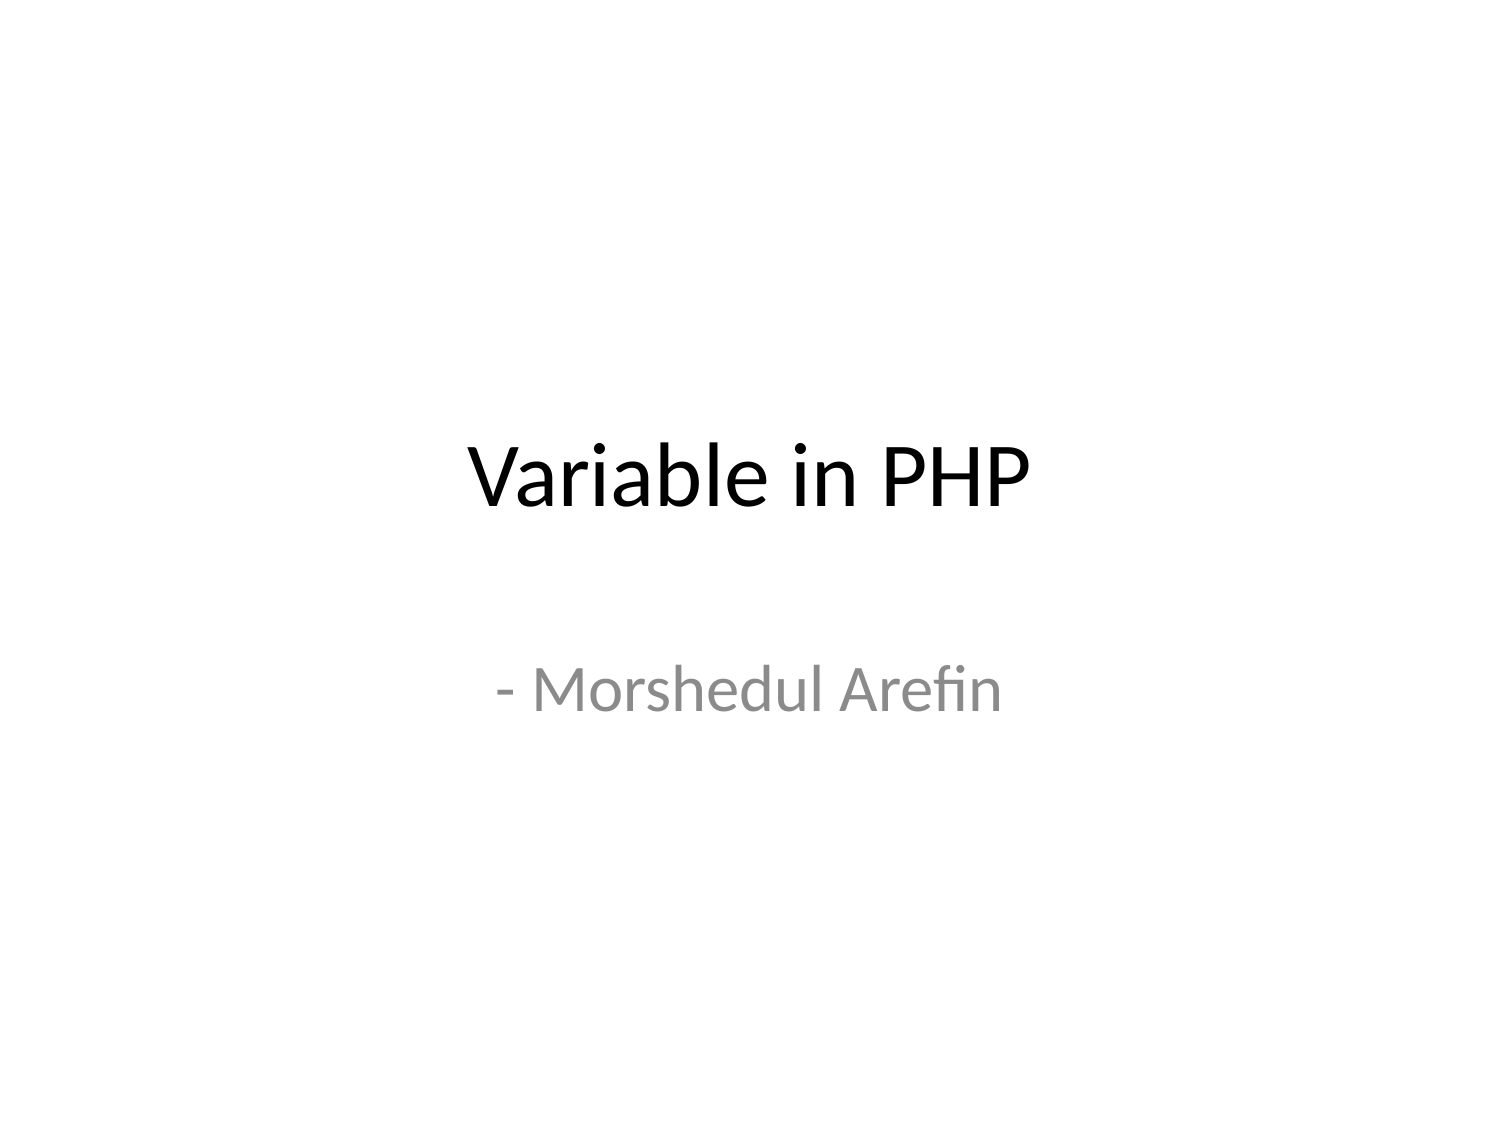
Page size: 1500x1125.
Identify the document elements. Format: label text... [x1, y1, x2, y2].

subtitle - Morshedul Arefin [225, 637, 1275, 925]
title Variable in PHP [112, 349, 1388, 591]
